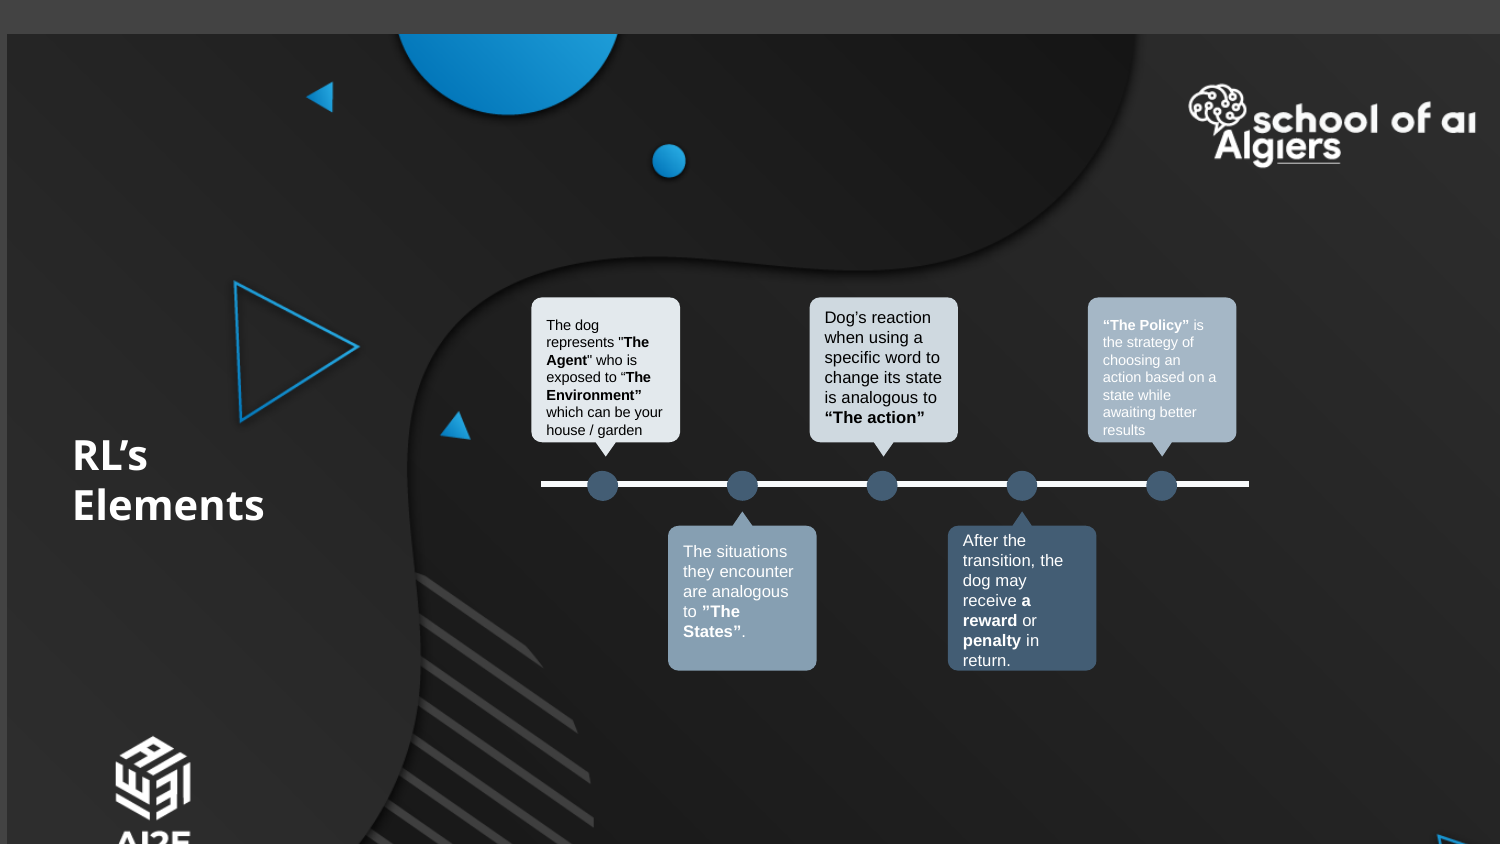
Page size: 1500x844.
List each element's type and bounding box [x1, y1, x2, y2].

picture [7, 34, 1500, 844]
text_box [531, 297, 1250, 671]
